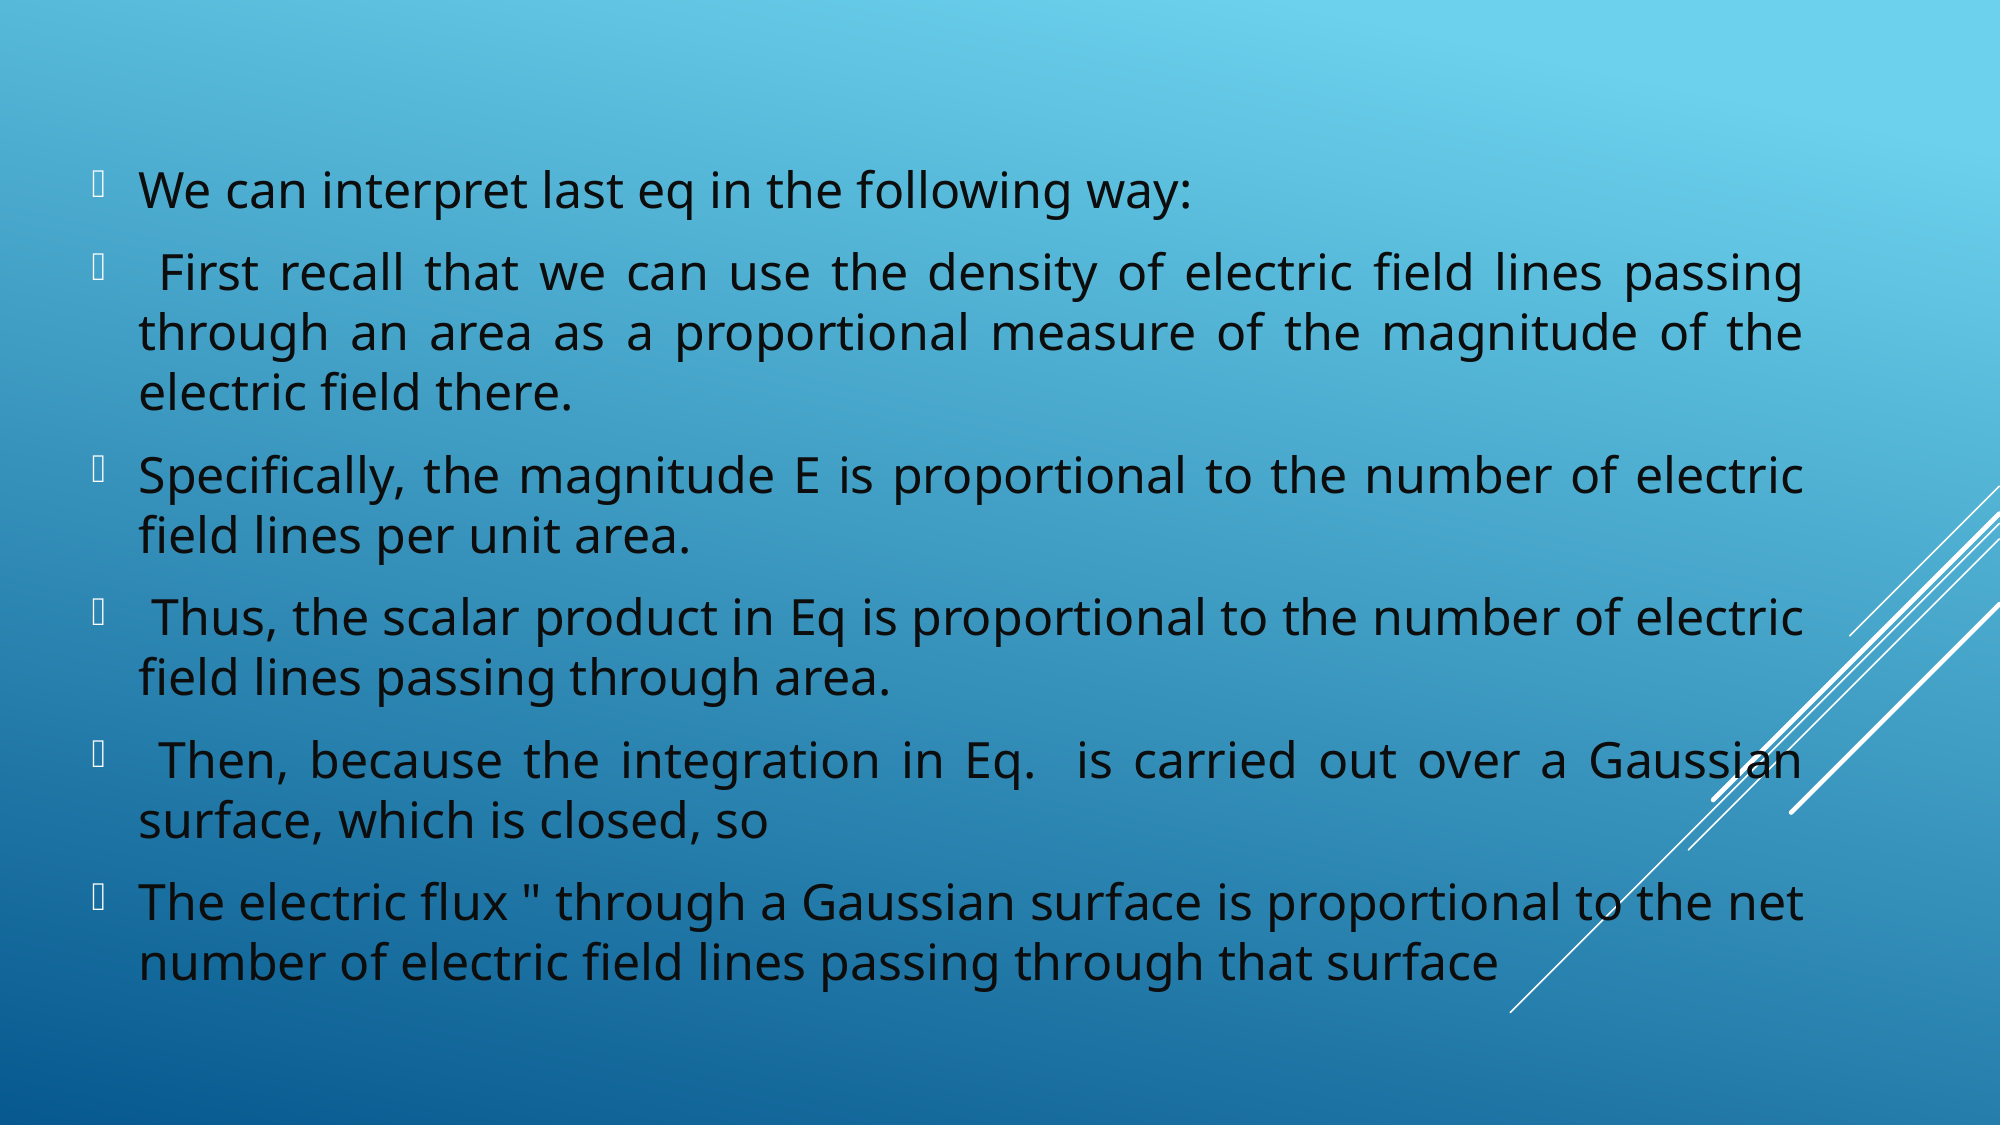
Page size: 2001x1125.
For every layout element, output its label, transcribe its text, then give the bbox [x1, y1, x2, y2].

list We can interpret last eq in the following way: First recall that we can use the density of electric field lines passing through an area as a proportional measure of the magnitude of the electric field there. Specifically, the magnitude E is proportional to the number of electric field lines per unit area. Thus, the scalar product in Eq is proportional to the number of electric field lines passing through area. Then, because the integration in Eq. is carried out over a Gaussian surface, which is closed, so The electric flux " through a Gaussian surface is proportional to the net number of electric field lines passing through that surface [76, 139, 1821, 1092]
